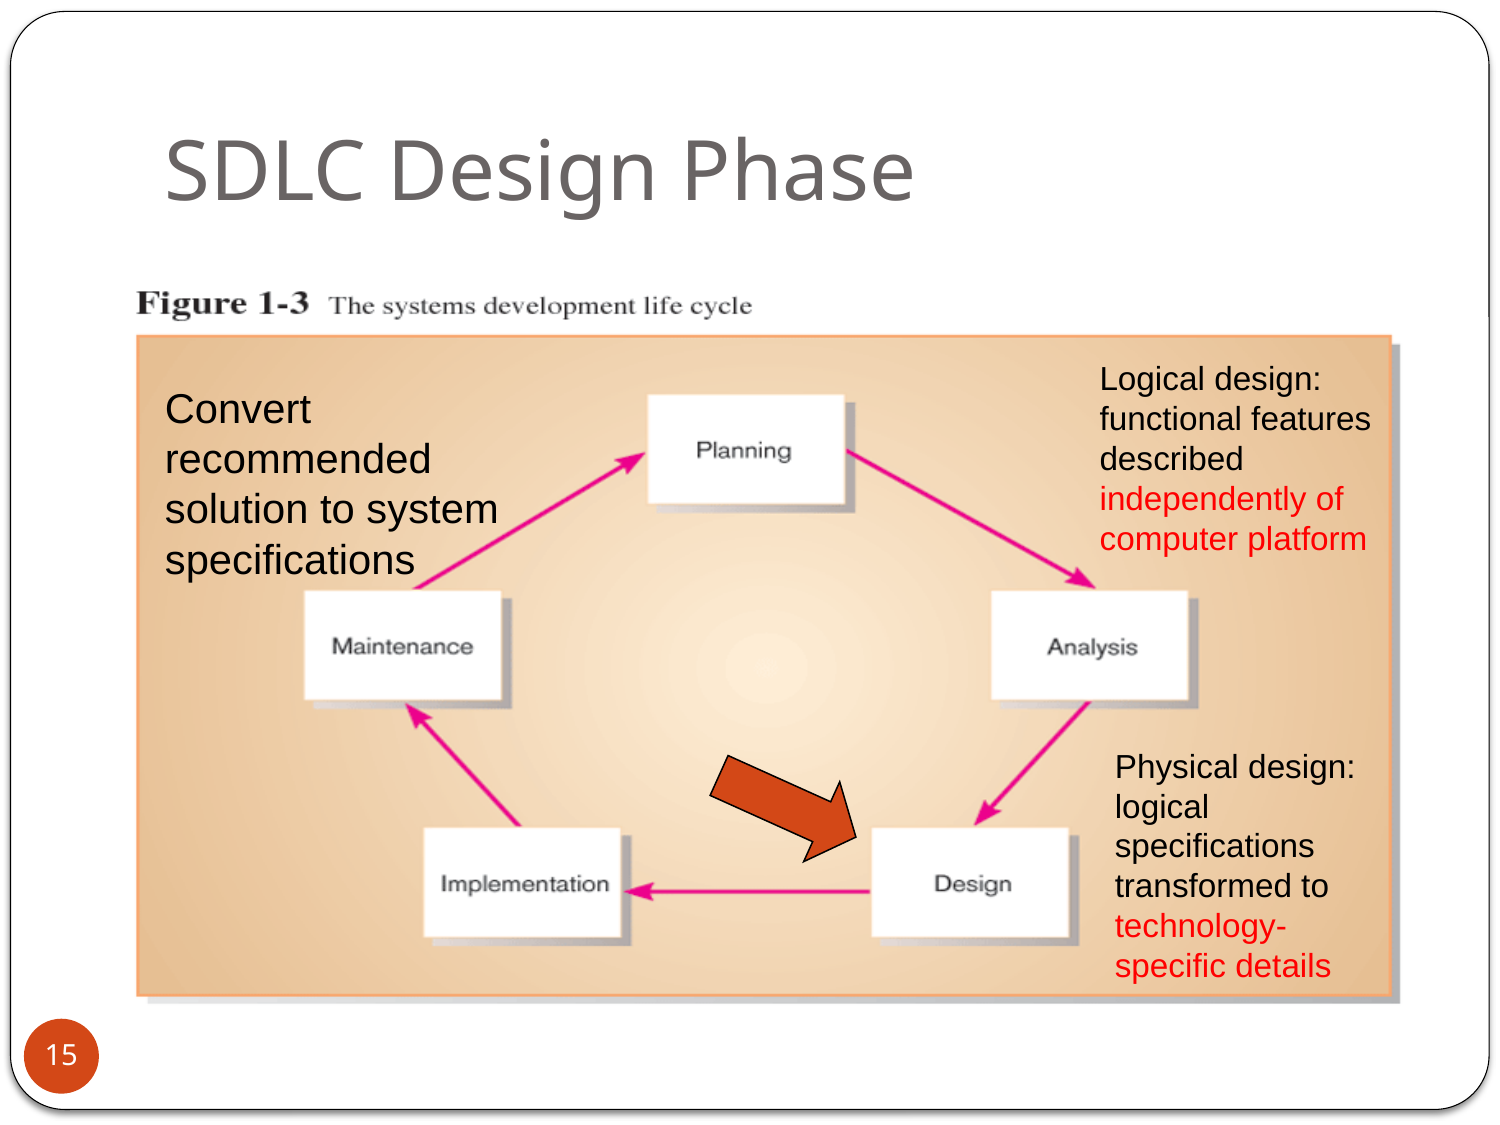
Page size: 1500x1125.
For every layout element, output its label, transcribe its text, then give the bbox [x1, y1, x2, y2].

title SDLC Design Phase [150, 45, 1425, 233]
slide_number 15 [23, 1018, 99, 1094]
picture [112, 262, 1426, 1025]
